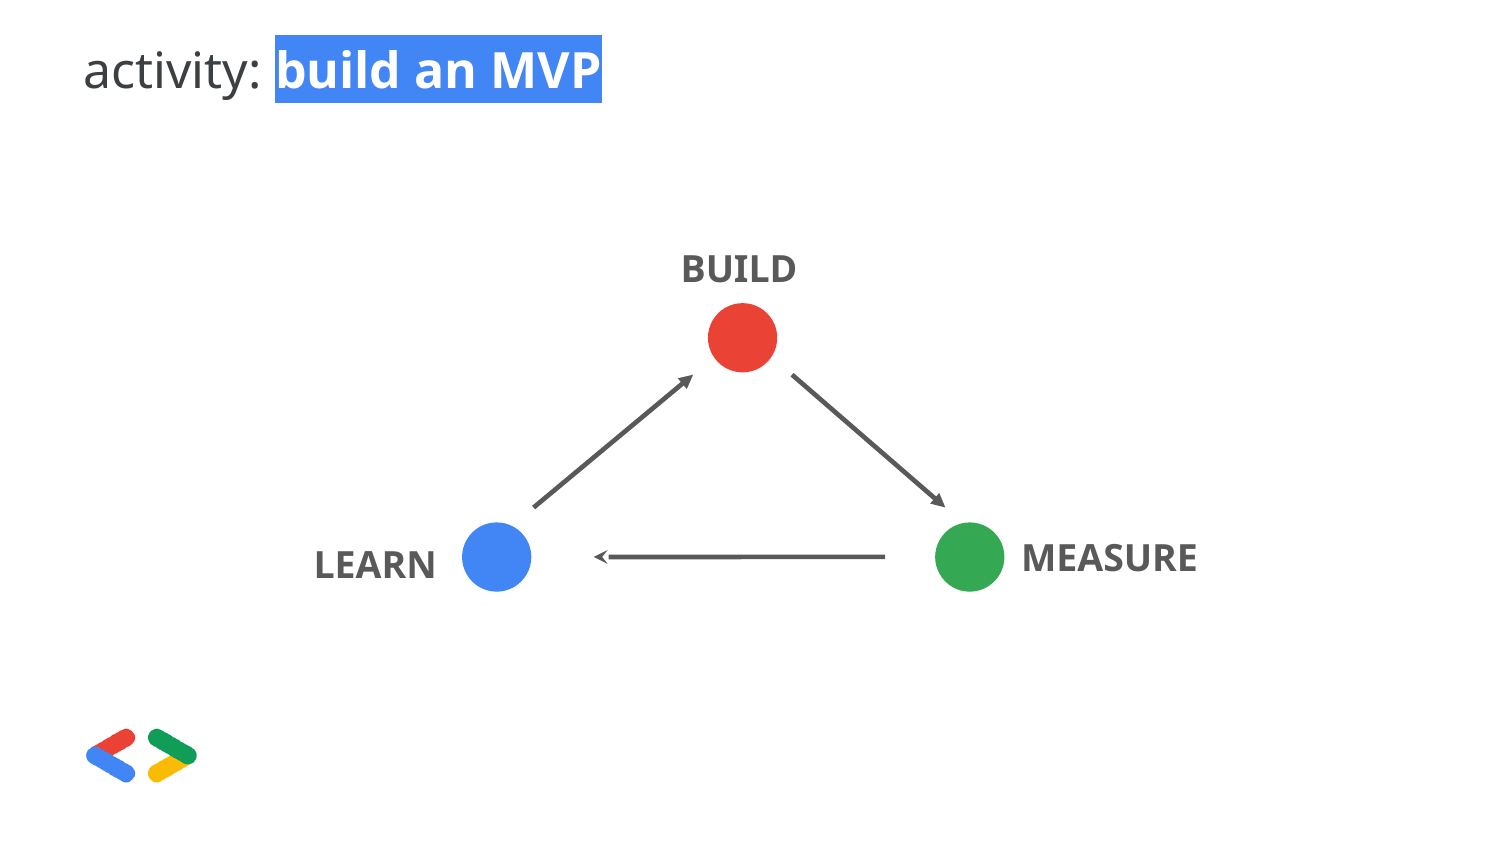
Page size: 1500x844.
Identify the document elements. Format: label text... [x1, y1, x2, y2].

text_box MEASURE [1016, 533, 1236, 592]
text_box [707, 304, 778, 373]
text_box [466, 522, 532, 592]
text_box activity: build an MVP [83, 38, 909, 97]
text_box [791, 374, 946, 508]
text_box [935, 522, 1005, 592]
picture [83, 727, 198, 784]
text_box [533, 374, 694, 508]
text_box LEARN [264, 540, 475, 599]
text_box BUILD [669, 245, 836, 304]
